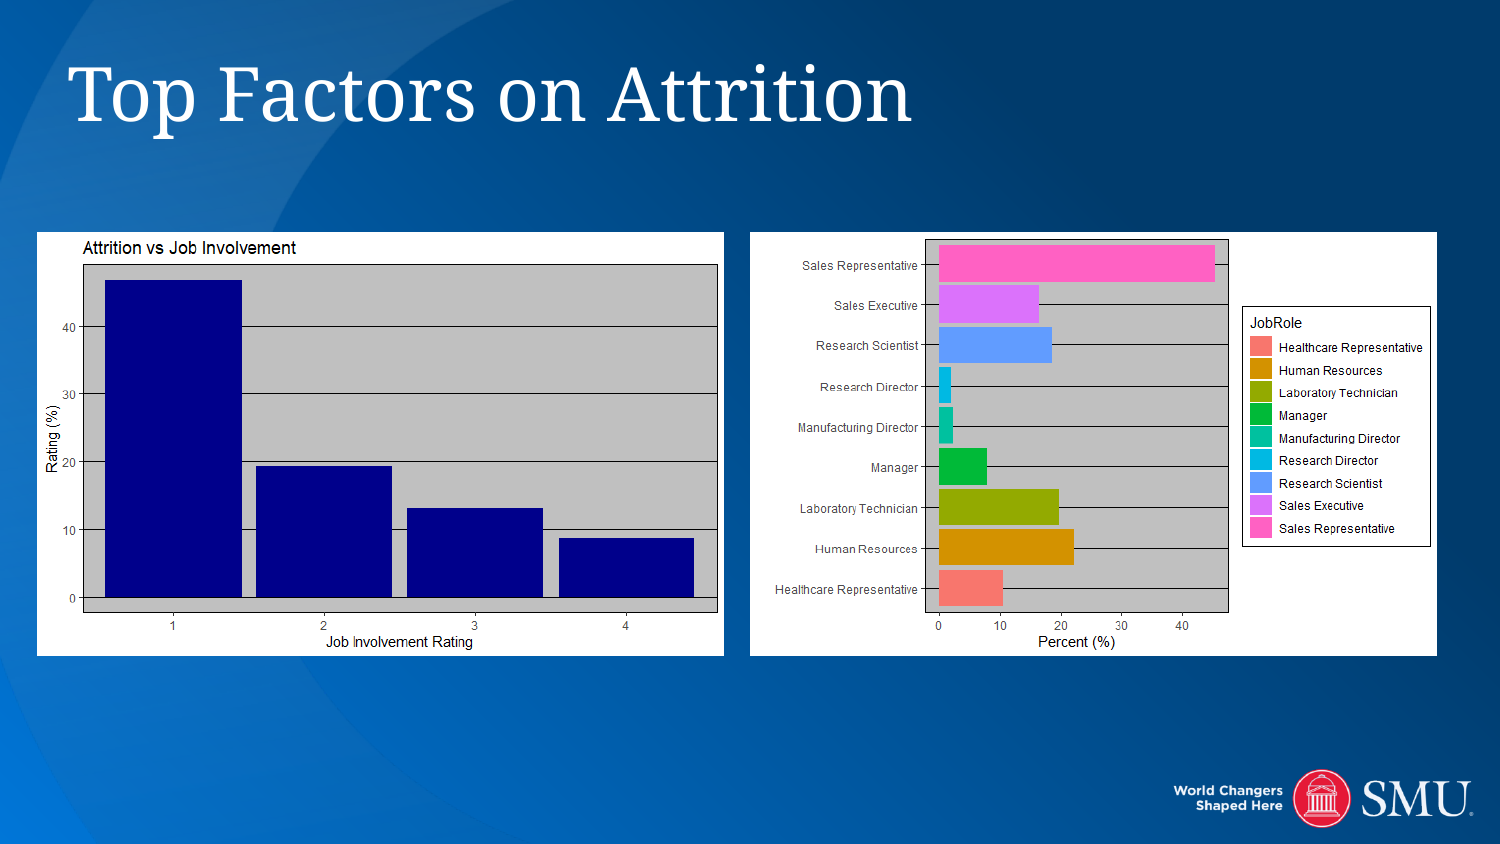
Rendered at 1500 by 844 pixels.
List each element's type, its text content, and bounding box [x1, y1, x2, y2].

title Top Factors on Attrition [52, 0, 1500, 194]
picture [749, 231, 1437, 656]
picture [0, 0, 724, 844]
picture [1170, 765, 1478, 830]
